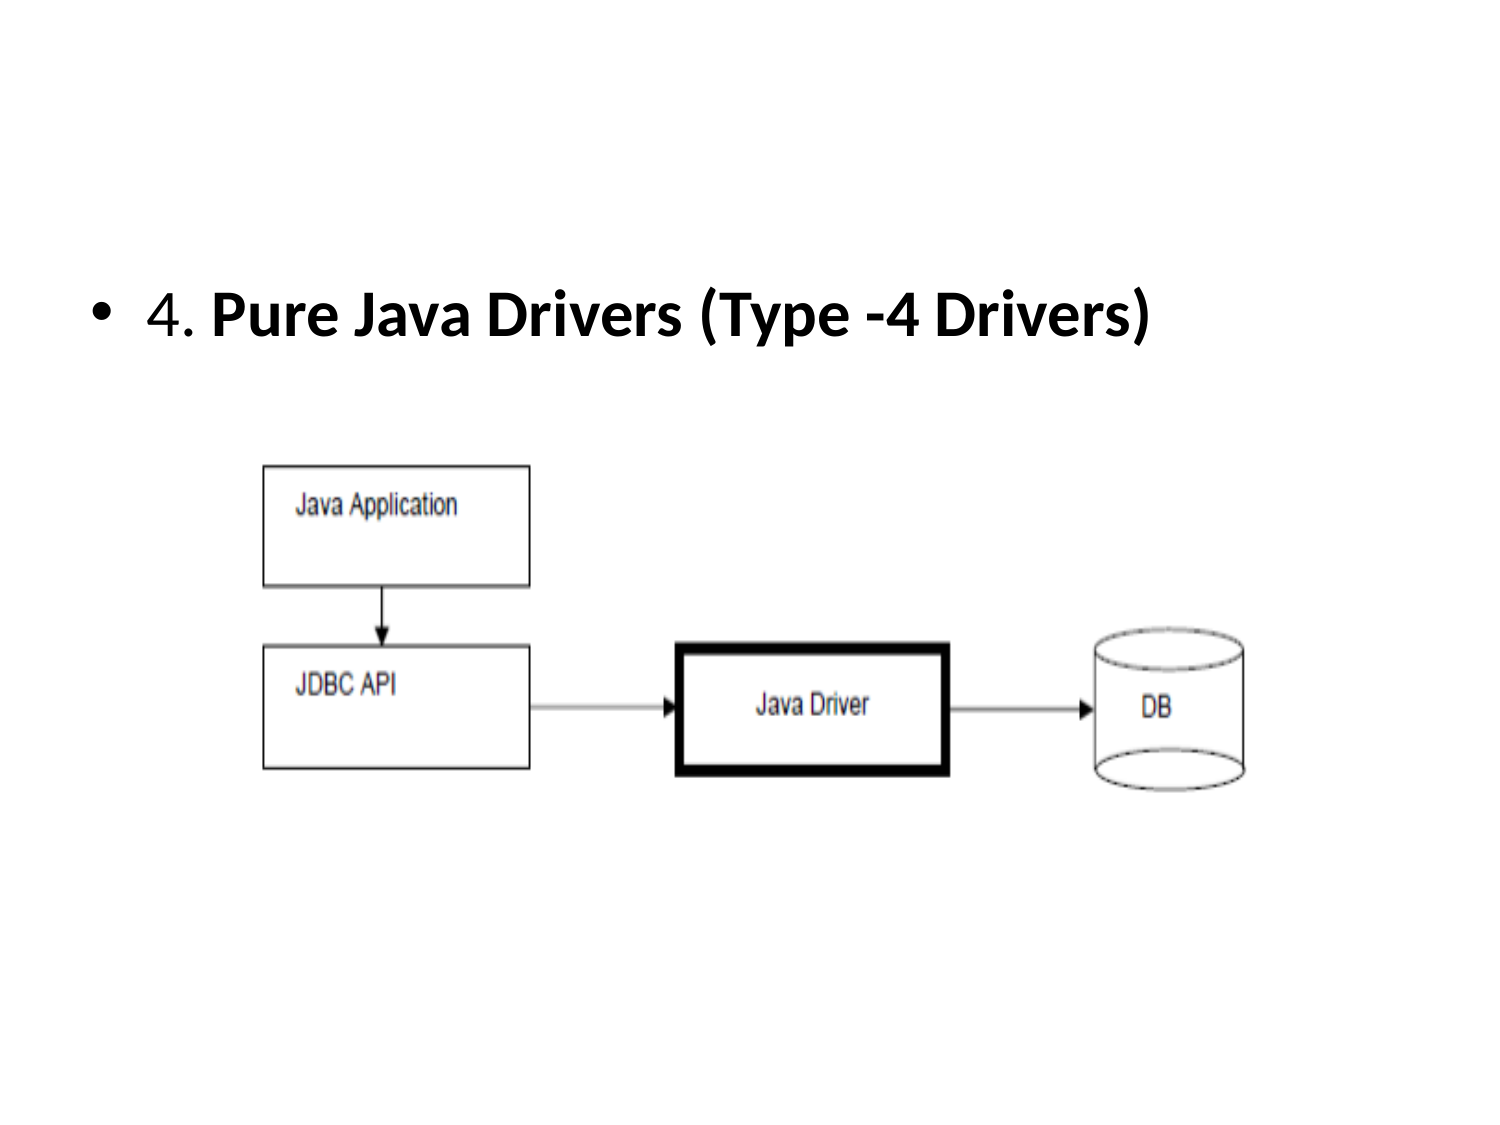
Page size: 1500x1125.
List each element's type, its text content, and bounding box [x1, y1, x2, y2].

list 4. Pure Java Drivers (Type -4 Drivers) [75, 262, 1425, 1005]
picture [237, 441, 1263, 826]
